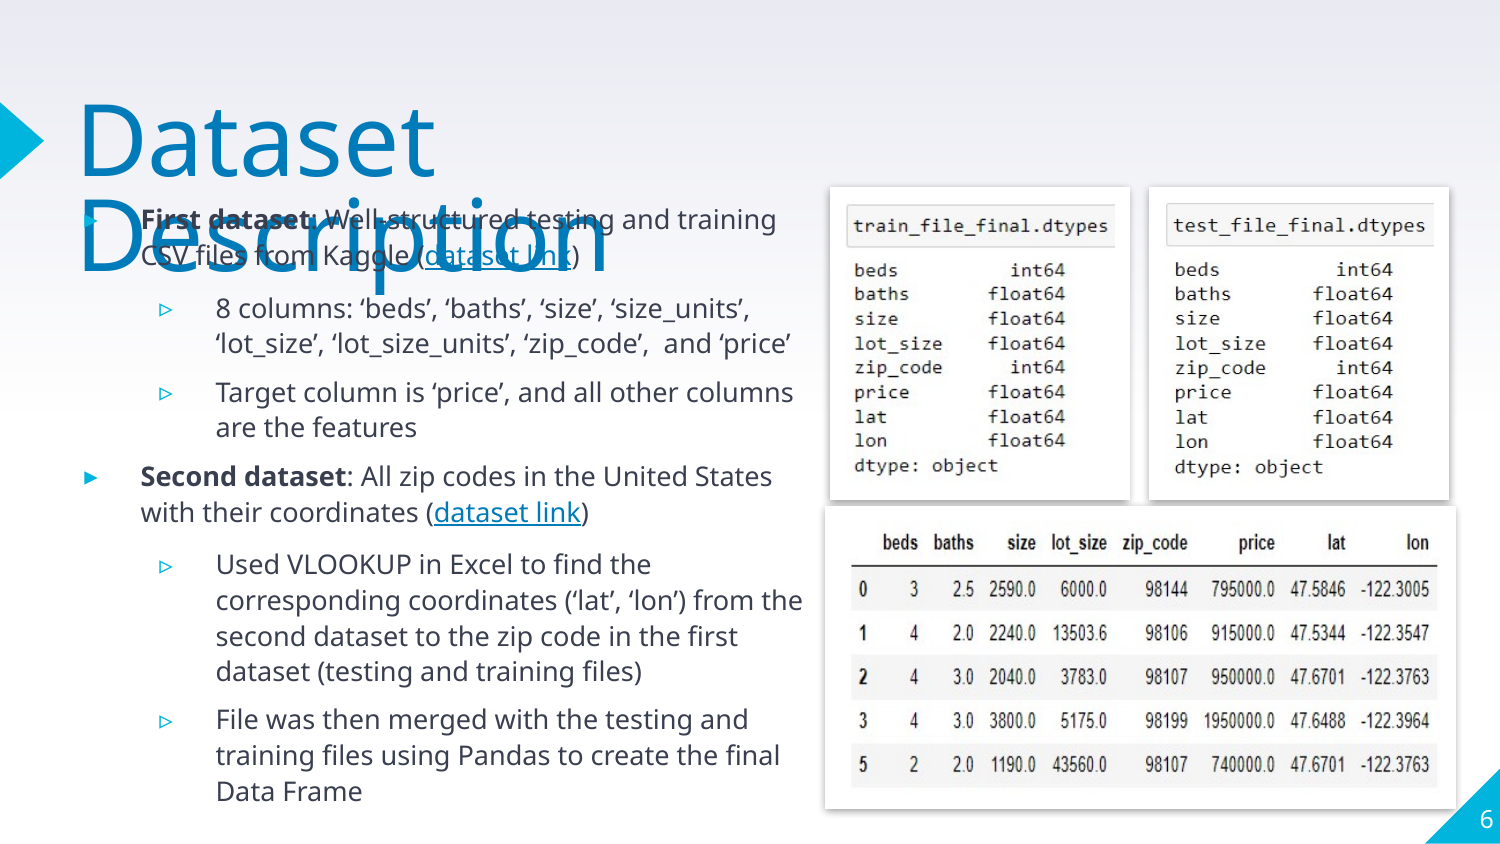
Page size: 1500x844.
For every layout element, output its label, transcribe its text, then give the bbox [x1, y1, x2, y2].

picture [839, 520, 1442, 795]
slide_number 6 [1418, 760, 1494, 838]
title Dataset Description [75, 99, 1001, 277]
list First dataset: Well-structured testing and training CSV files from Kaggle (dataset link) 8 columns: ‘beds’, ‘baths’, ‘size’, ‘size_units’, ‘lot_size’, ‘lot_size_units’, ‘zip_code’, and ‘price’ Target column is ‘price’, and all other columns are the features Second dataset: All zip codes in the United States with their coordinates (dataset link) Used VLOOKUP in Excel to find the corresponding coordinates (‘lat’, ‘lon’) from the second dataset to the zip code in the first dataset (testing and training files) File was then merged with the testing and training files using Pandas to create the final Data Frame [65, 199, 806, 784]
picture [844, 200, 1116, 486]
picture [1163, 200, 1435, 486]
